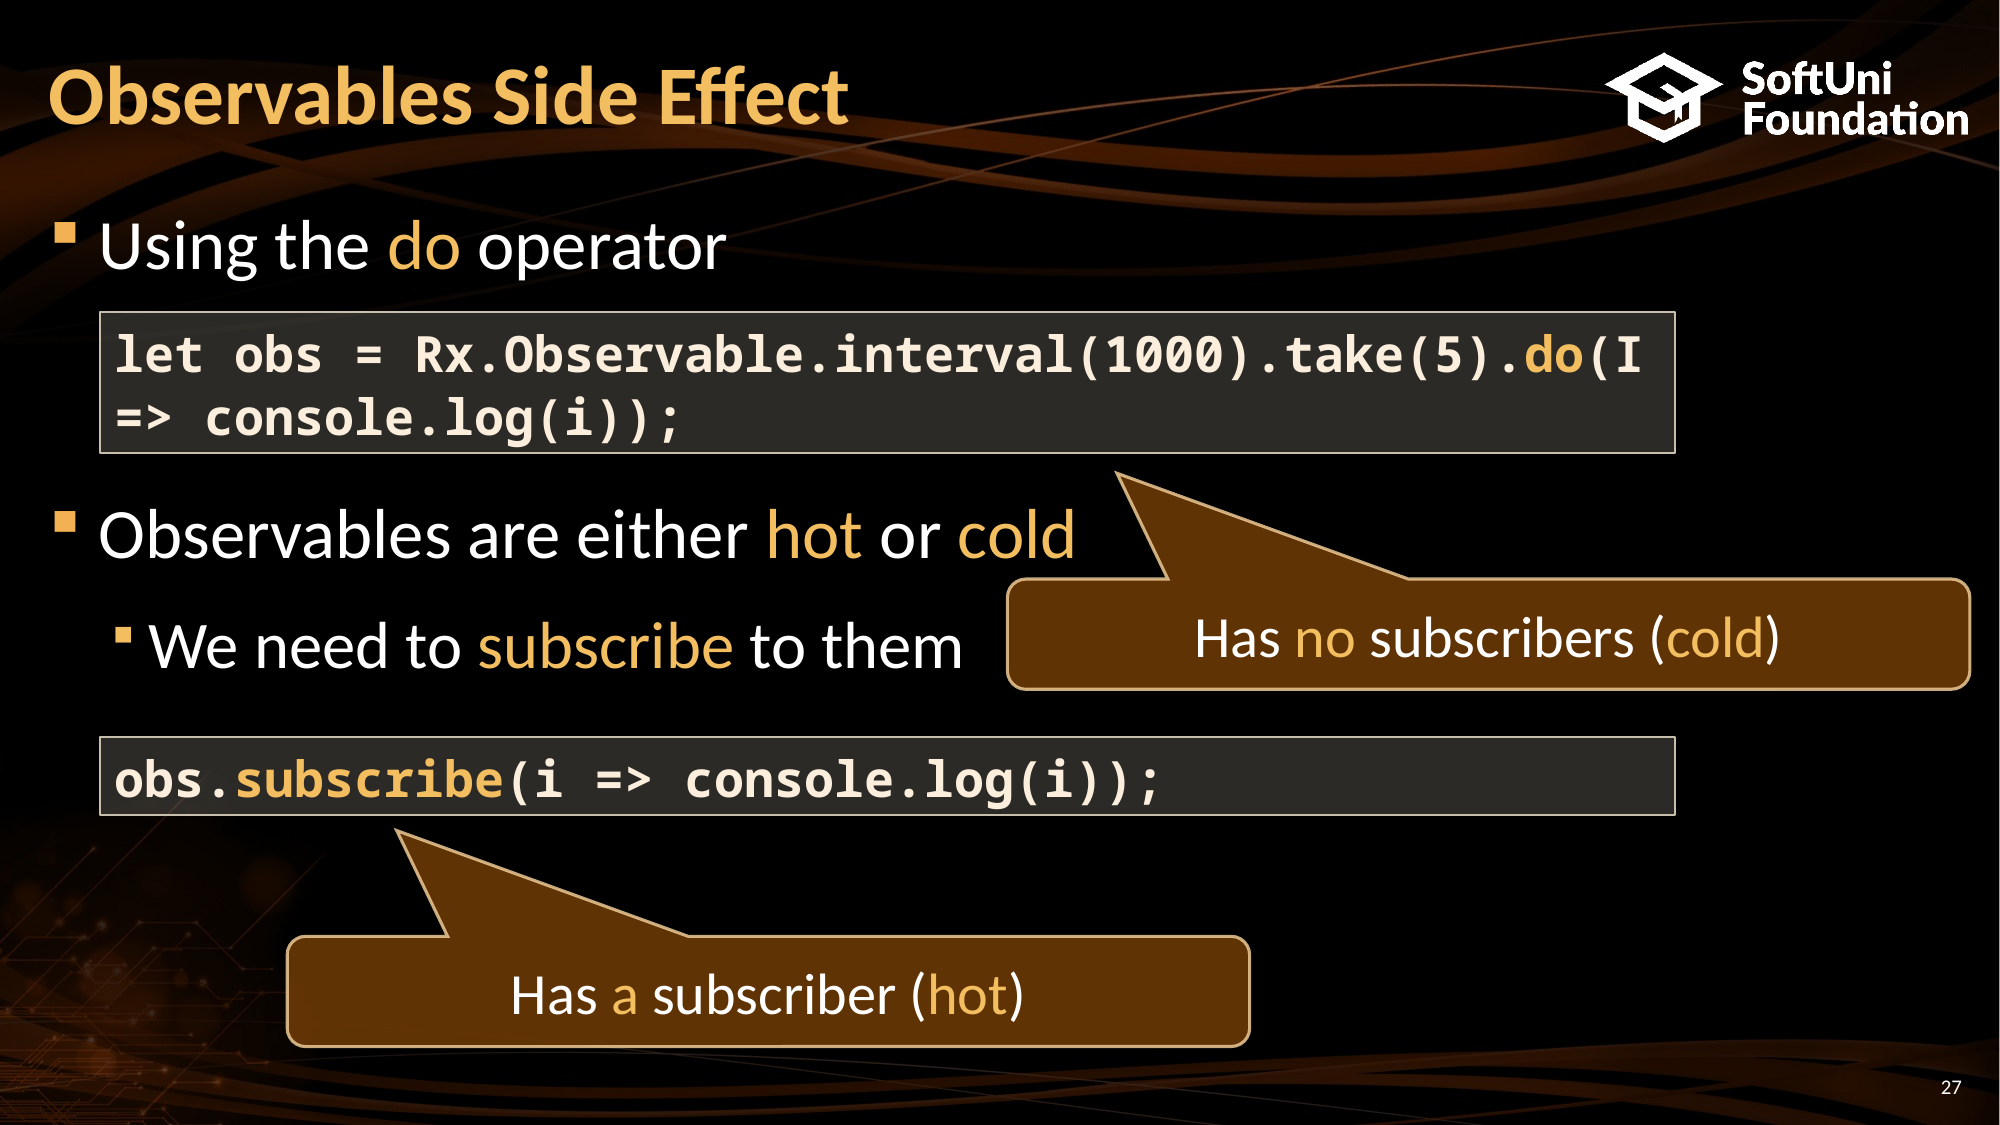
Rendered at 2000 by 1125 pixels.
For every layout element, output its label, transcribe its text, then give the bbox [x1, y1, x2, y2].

text_box let obs = Rx.Observable.interval(1000).take(5).do(I => console.log(i)); [99, 312, 1675, 454]
list Using the do operator Observables are either hot or cold We need to subscribe to them [31, 188, 1968, 1103]
title Observables Side Effect [30, 6, 1602, 189]
picture [0, 0, 2000, 1125]
text_box Has no subscribers (cold) [1006, 471, 1971, 691]
text_box obs.subscribe(i => console.log(i)); [99, 737, 1675, 816]
text_box Has a subscriber (hot) [286, 828, 1251, 1048]
